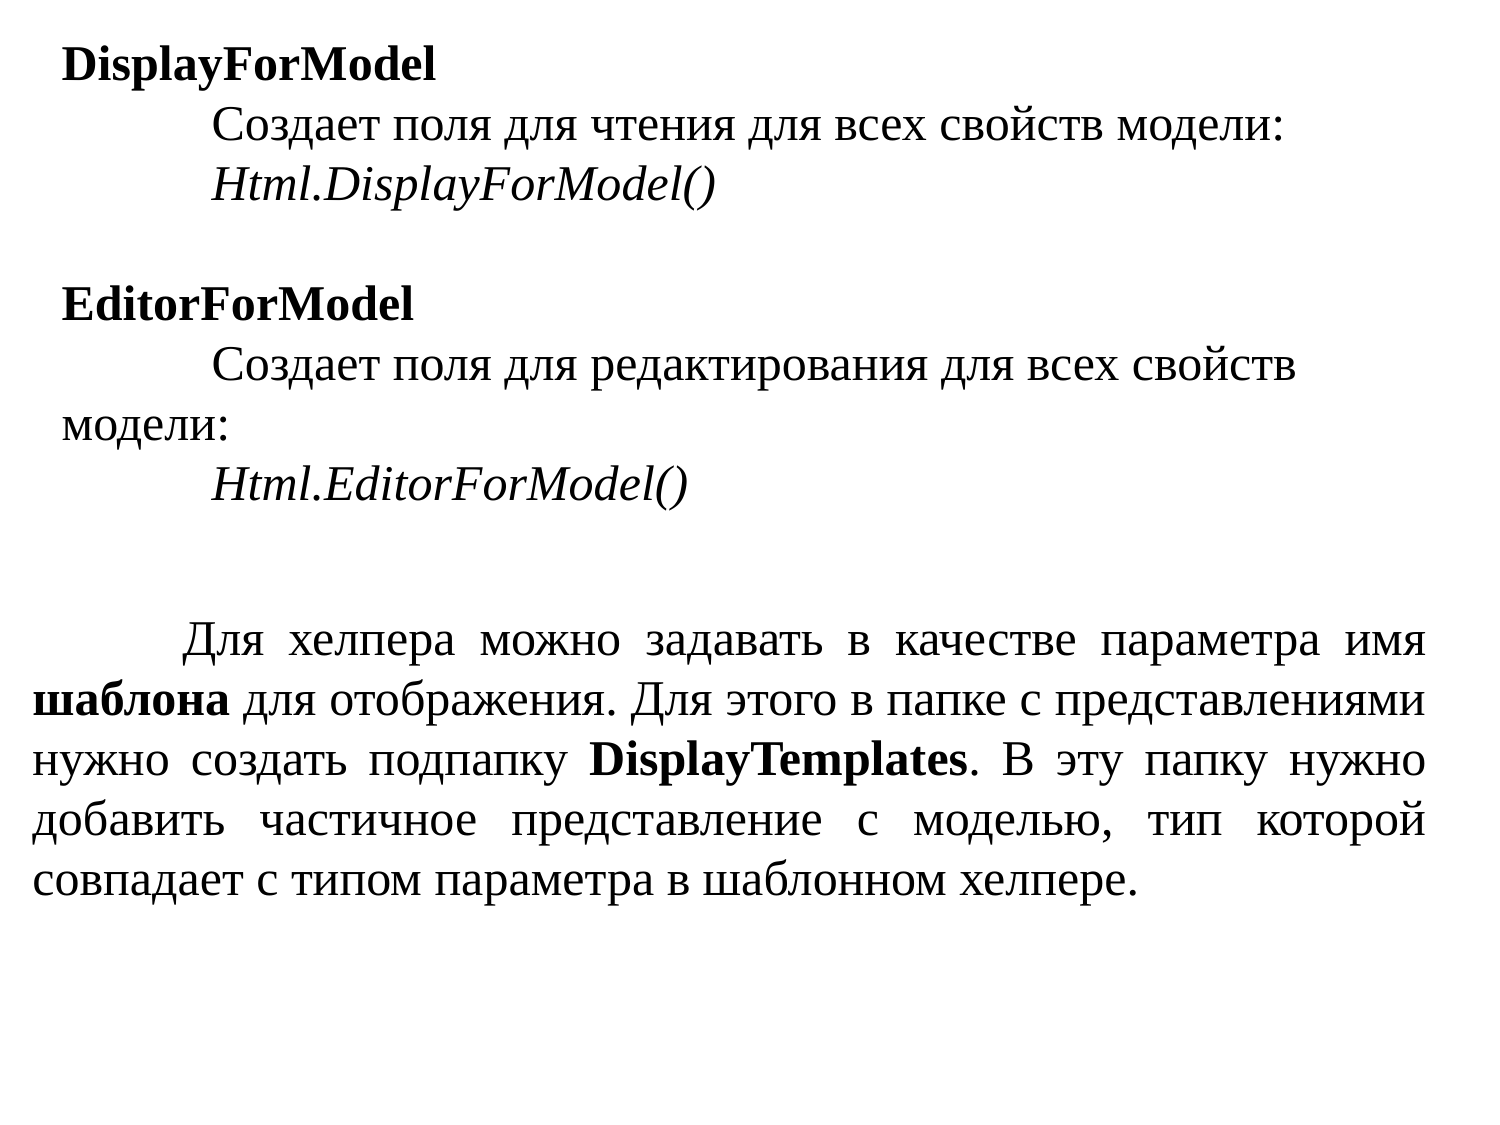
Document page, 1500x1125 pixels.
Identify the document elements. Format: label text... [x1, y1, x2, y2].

text_box DisplayForModel Создает поля для чтения для всех свойств модели: Html.DisplayForModel() EditorForModel Создает поля для редактирования для всех свойств модели: Html.EditorForModel() [46, 23, 1442, 579]
text_box Для хелпера можно задавать в качестве параметра имя шаблона для отображения. Для этого в папке с представлениями нужно создать подпапку DisplayTemplates. В эту папку нужно добавить частичное представление с моделью, тип которой совпадает с типом параметра в шаблонном хелпере. [17, 597, 1442, 913]
